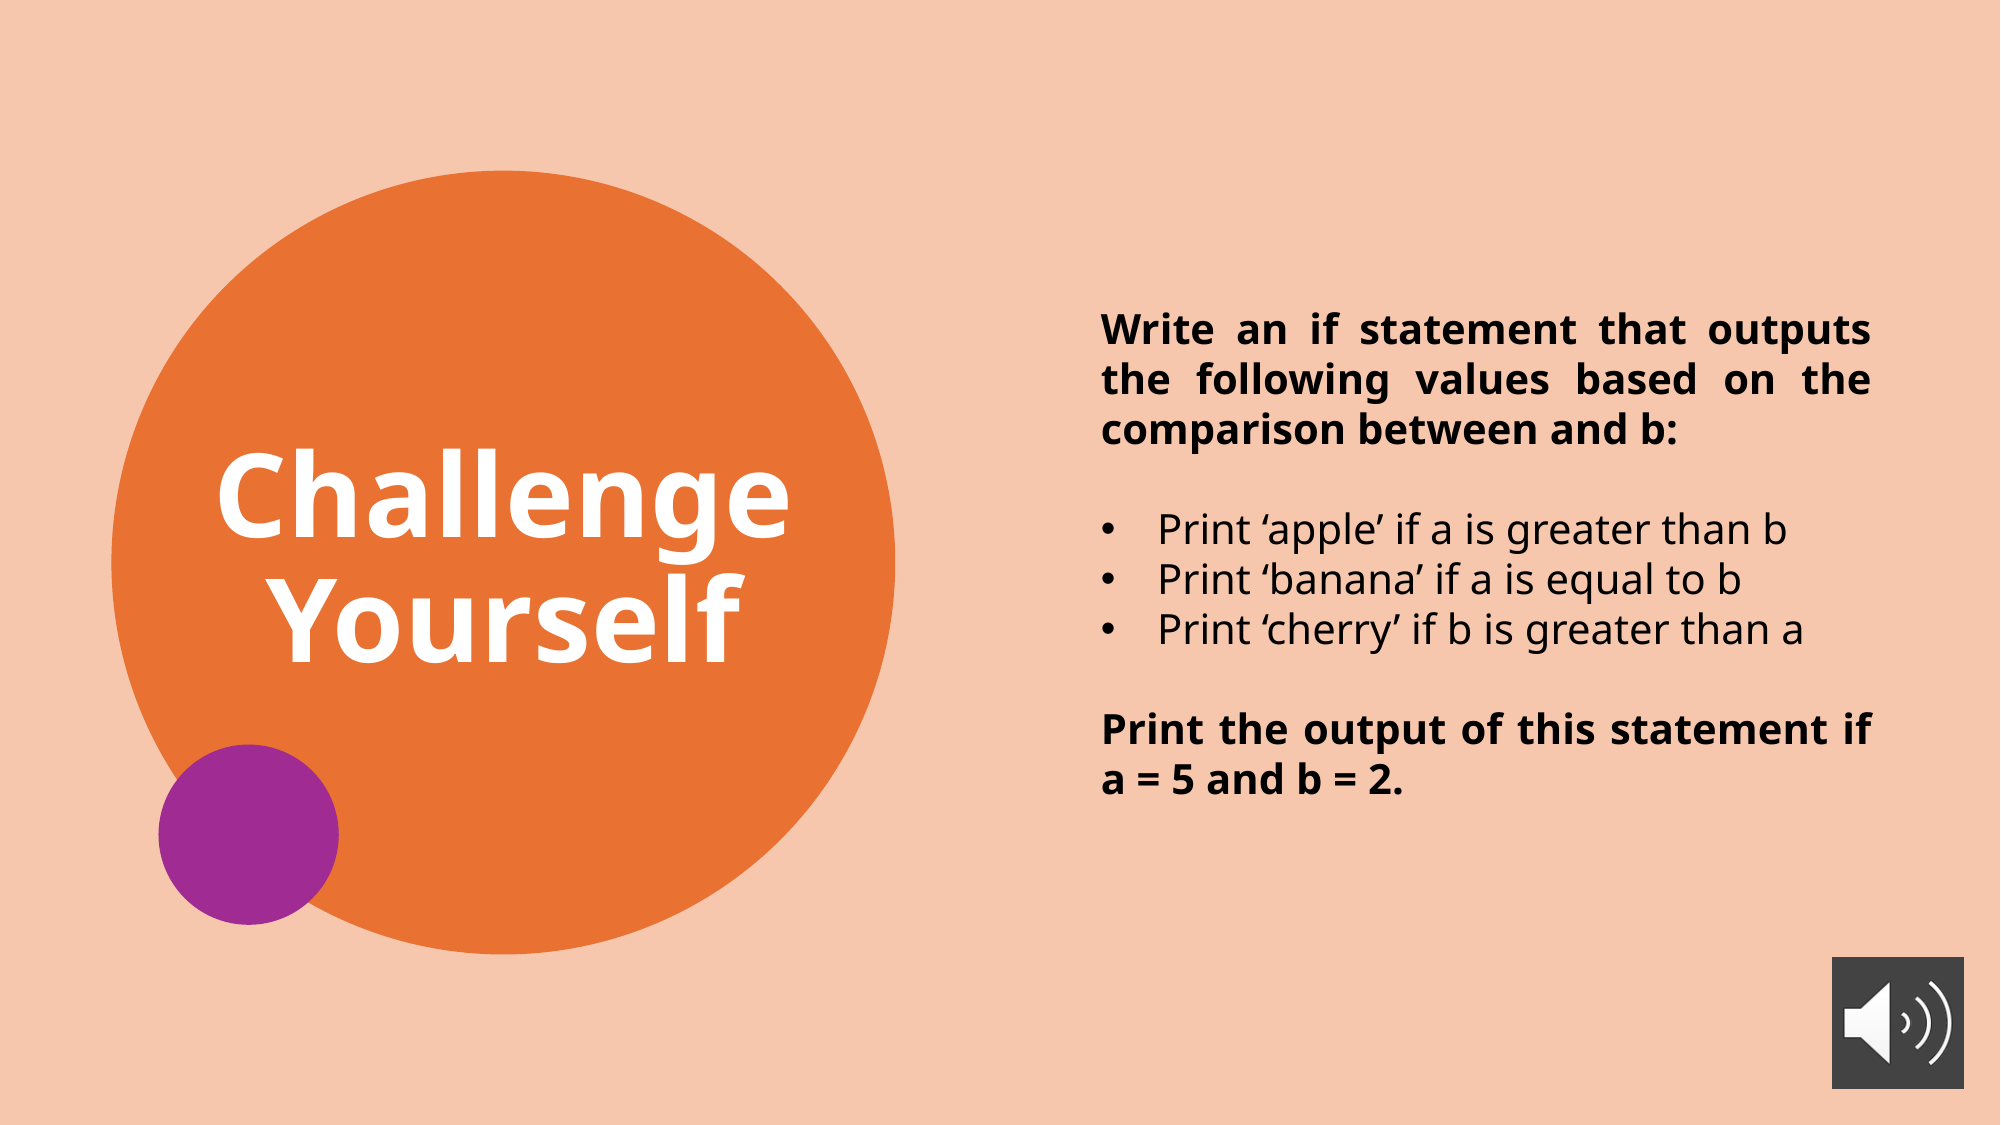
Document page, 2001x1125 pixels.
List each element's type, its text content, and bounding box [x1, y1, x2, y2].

picture [1830, 955, 1966, 1091]
text_box Write an if statement that outputs the following values based on the comparison between and b: Print ‘apple’ if a is greater than b Print ‘banana’ if a is equal to b Print ‘cherry’ if b is greater than a Print the output of this statement if a = 5 and b = 2. [1085, 295, 1887, 830]
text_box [112, 171, 895, 954]
